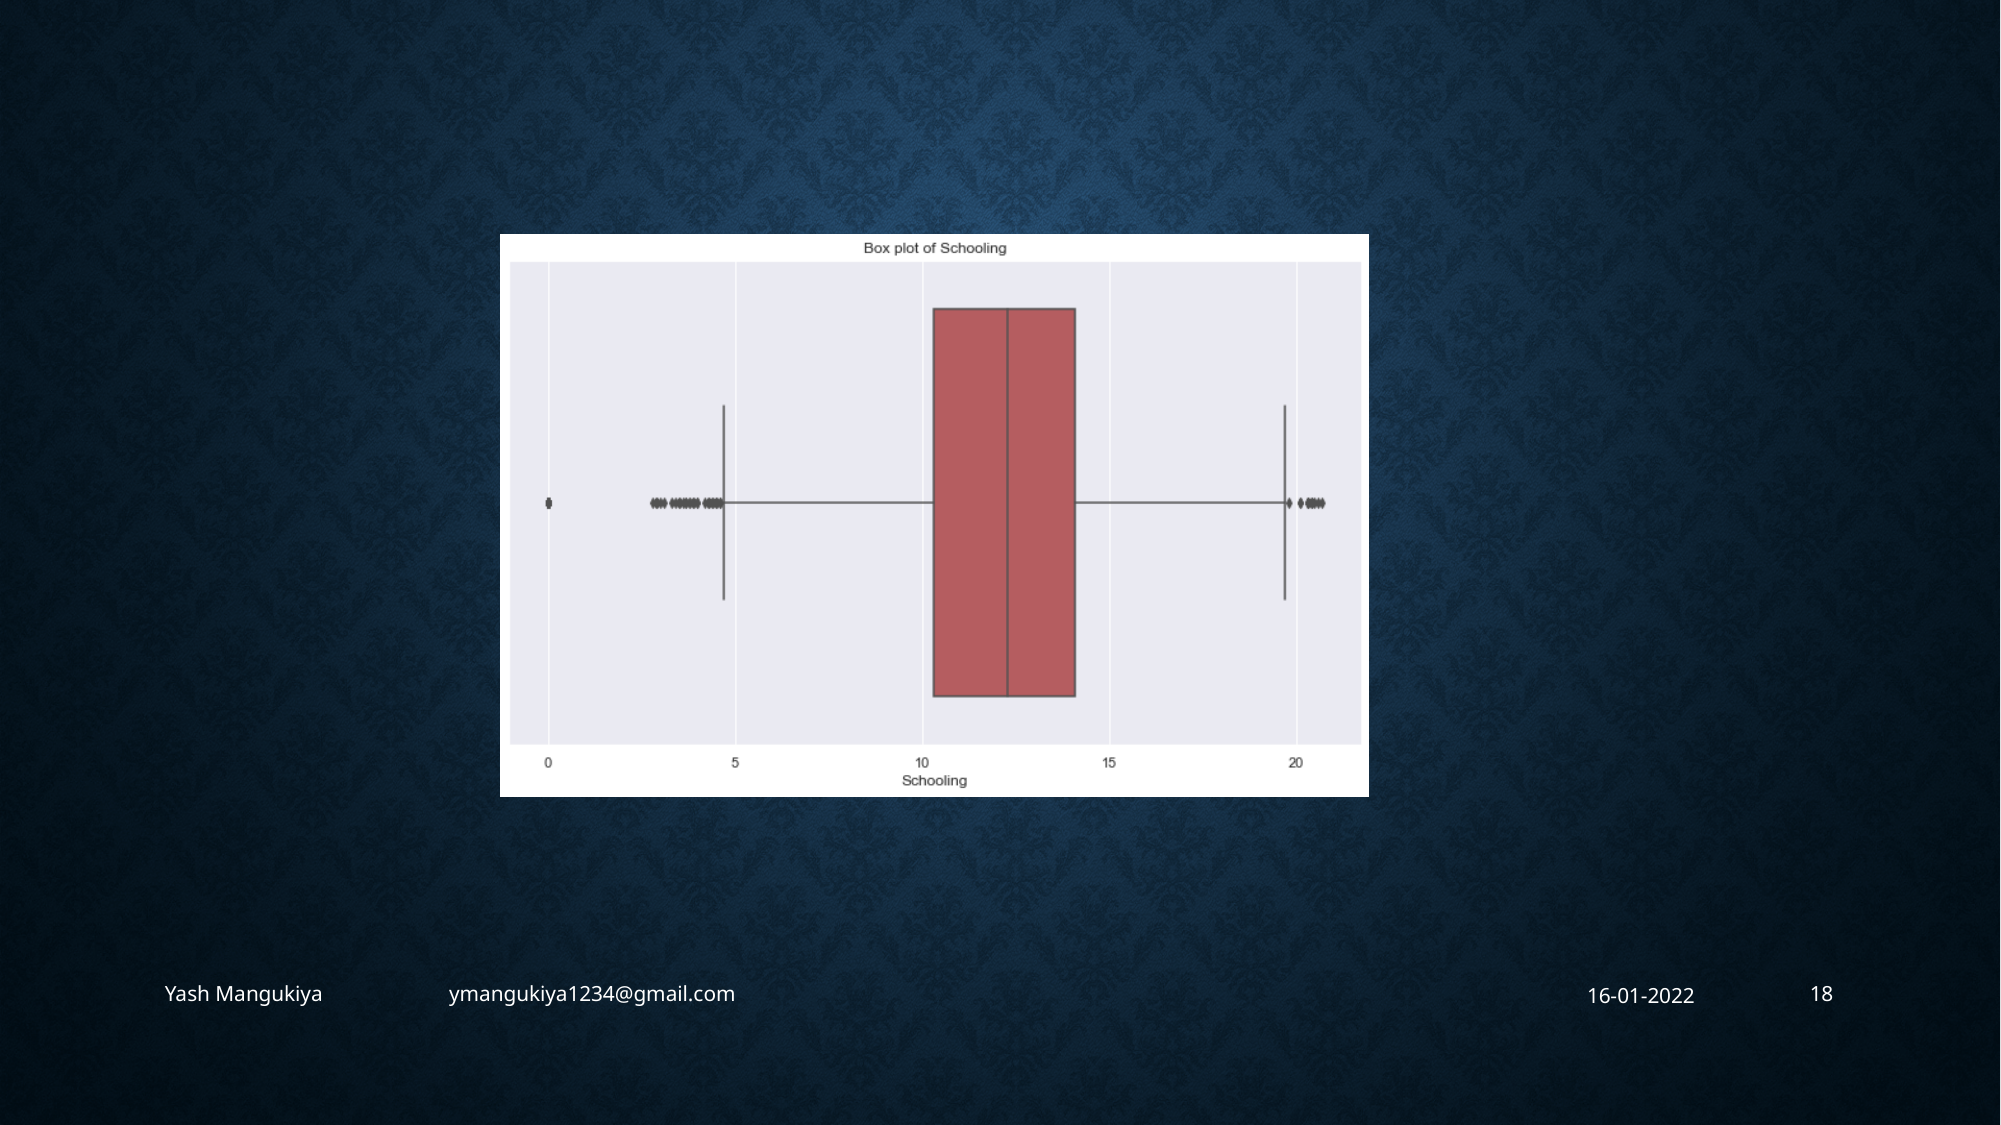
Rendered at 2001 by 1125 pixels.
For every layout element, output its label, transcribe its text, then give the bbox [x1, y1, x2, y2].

picture [499, 233, 1369, 797]
footer Yash Mangukiya ymangukiya1234@gmail.com [149, 965, 1245, 1025]
slide_number 18 [1724, 965, 1849, 1025]
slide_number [1259, 965, 1710, 1025]
